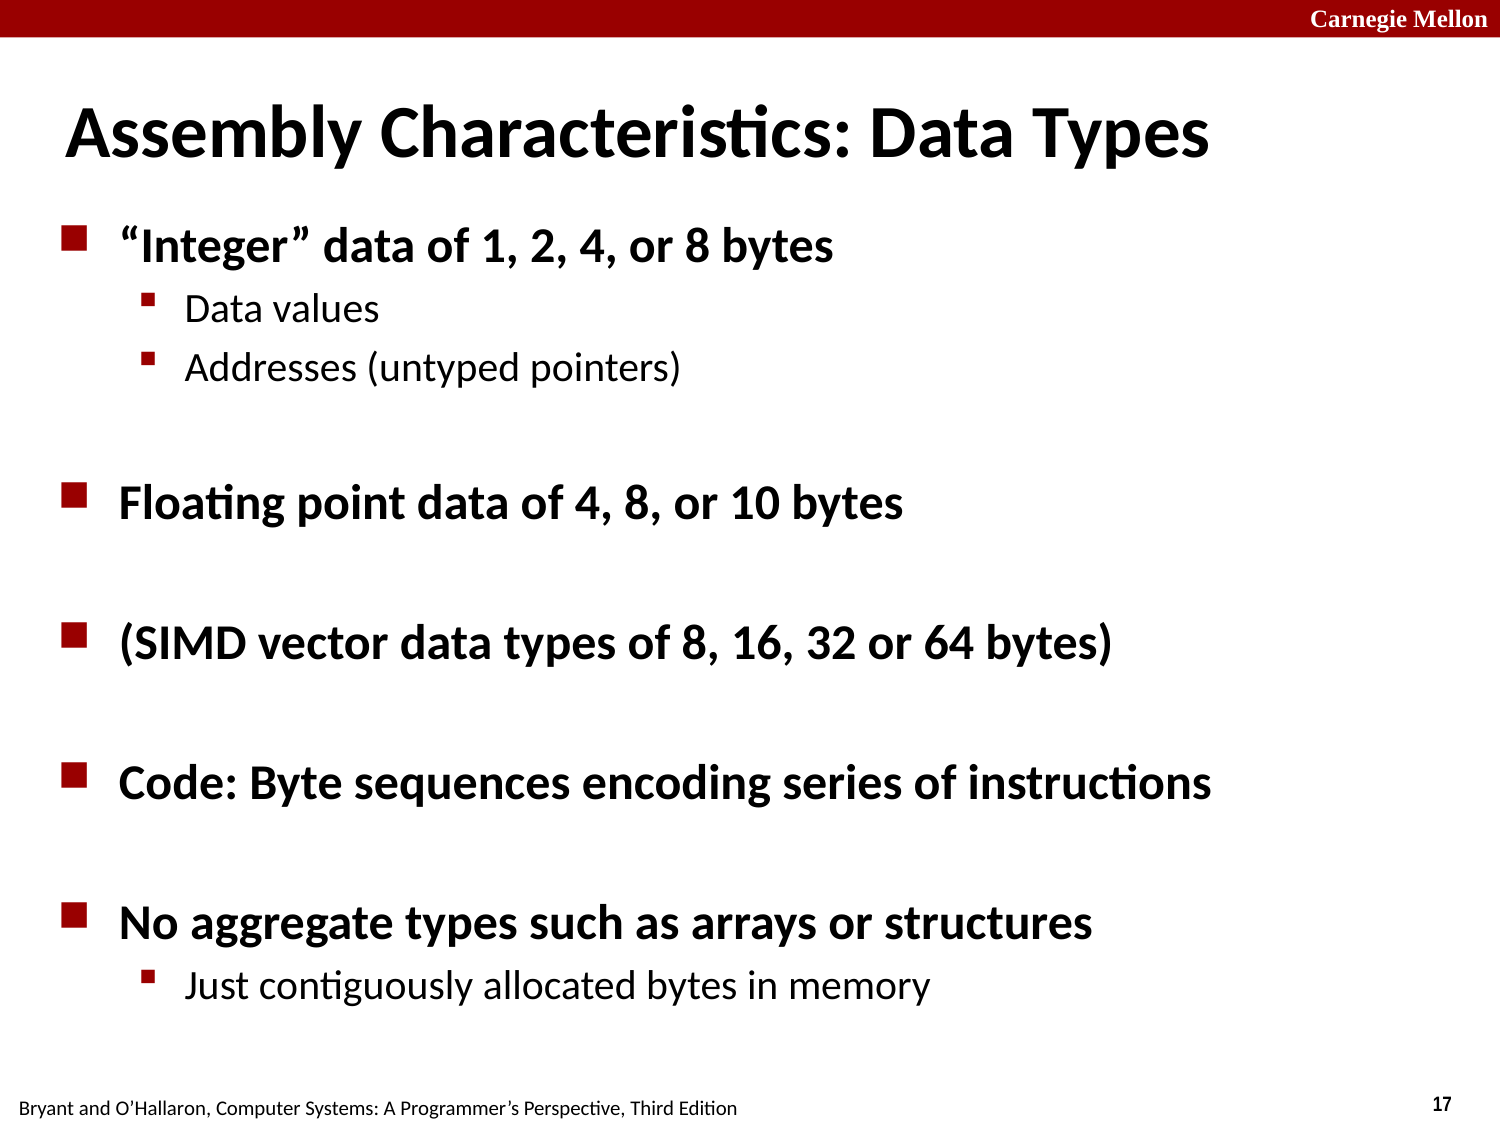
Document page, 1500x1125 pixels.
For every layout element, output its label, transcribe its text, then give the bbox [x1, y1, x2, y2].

list “Integer” data of 1, 2, 4, or 8 bytes Data values Addresses (untyped pointers) Floating point data of 4, 8, or 10 bytes (SIMD vector data types of 8, 16, 32 or 64 bytes) Code: Byte sequences encoding series of instructions No aggregate types such as arrays or structures Just contiguously allocated bytes in memory [47, 204, 1451, 1113]
title Assembly Characteristics: Data Types [49, 80, 1426, 176]
